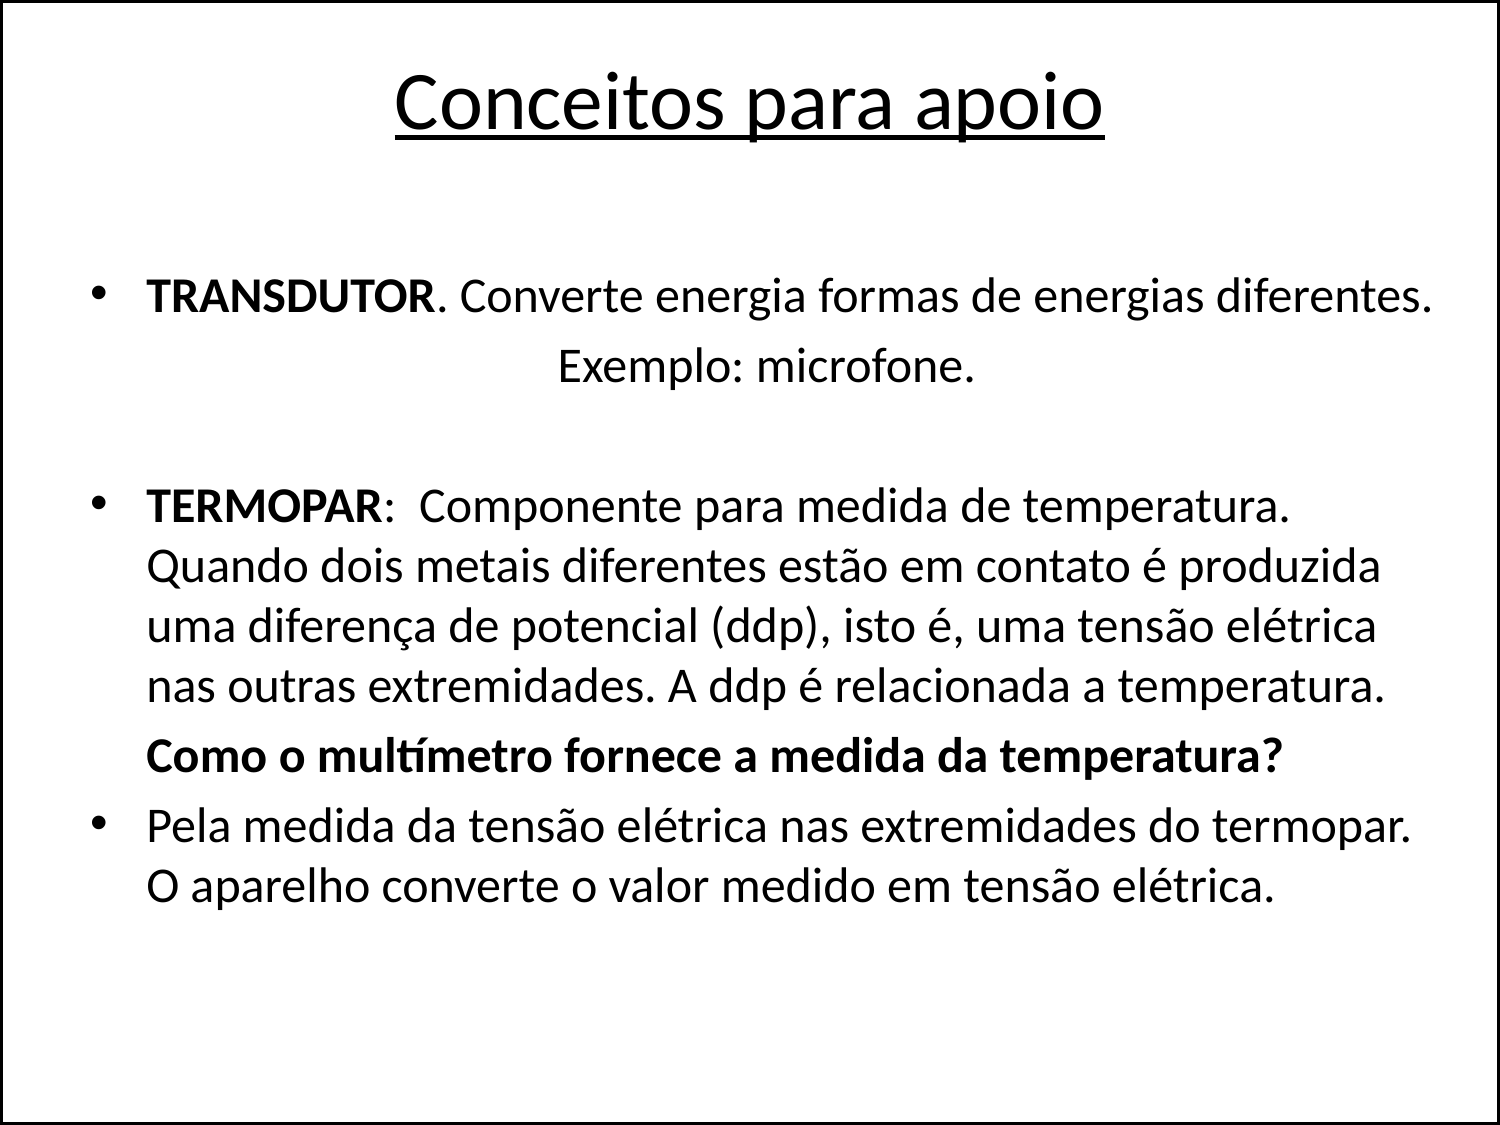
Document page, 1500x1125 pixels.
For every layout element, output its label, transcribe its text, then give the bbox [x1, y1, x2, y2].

title Conceitos para apoio [75, 31, 1425, 161]
list TRANSDUTOR. Converte energia formas de energias diferentes. Exemplo: microfone. TERMOPAR: Componente para medida de temperatura. Quando dois metais diferentes estão em contato é produzida uma diferença de potencial (ddp), isto é, uma tensão elétrica nas outras extremidades. A ddp é relacionada a temperatura. Como o multímetro fornece a medida da temperatura? Pela medida da tensão elétrica nas extremidades do termopar. O aparelho converte o valor medido em tensão elétrica. [75, 184, 1459, 1005]
